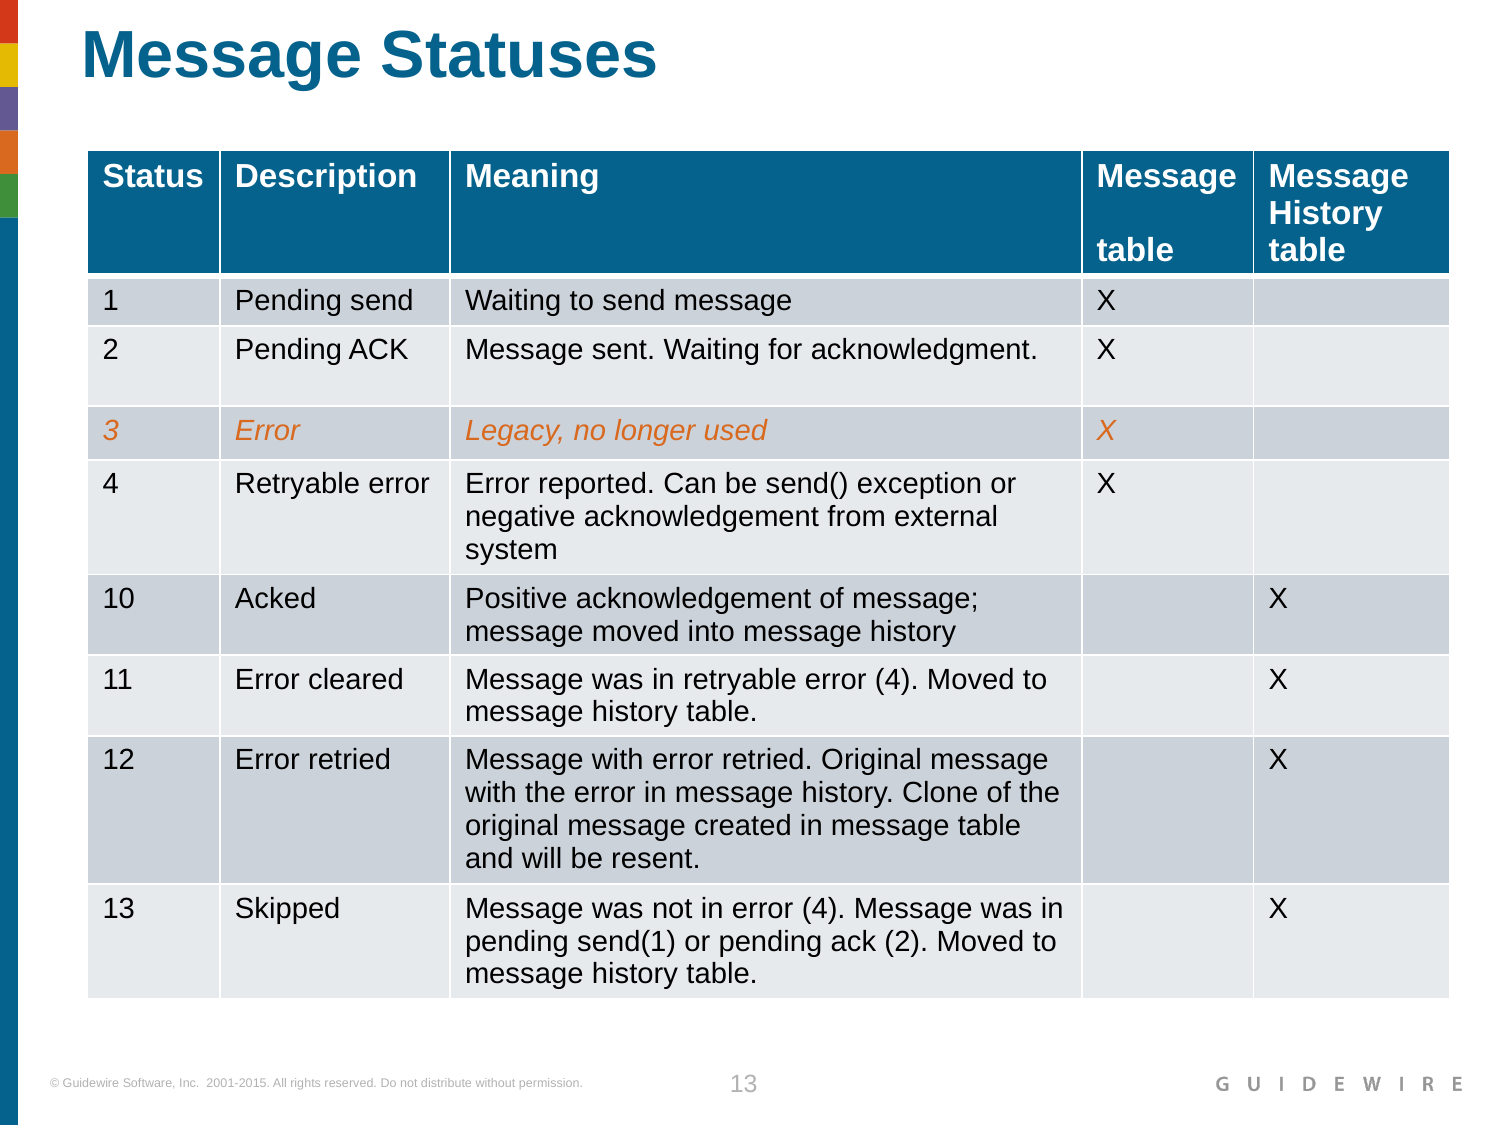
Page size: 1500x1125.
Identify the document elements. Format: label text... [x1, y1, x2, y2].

table_cell X [1083, 461, 1253, 574]
table_cell 4 [88, 461, 219, 574]
table_cell 12 [88, 737, 219, 883]
table_cell X [1254, 656, 1449, 735]
table_cell X [1254, 885, 1449, 998]
table_cell 3 [88, 407, 219, 459]
table_cell 1 [88, 279, 219, 325]
table_cell X [1254, 575, 1449, 654]
table_cell Error cleared [221, 656, 449, 735]
table_cell [1083, 575, 1253, 654]
table_cell Error reported. Can be send() exception or negative acknowledgement from external system [451, 461, 1081, 574]
picture [1215, 1073, 1480, 1096]
table_cell Skipped [221, 885, 449, 998]
table_cell 13 [88, 885, 219, 998]
title Message Statuses [81, 19, 1446, 142]
table_cell Message was in retryable error (4). Moved to message history table. [451, 656, 1081, 735]
table_cell Acked [221, 575, 449, 654]
table_cell Pending ACK [221, 327, 449, 405]
table_cell 10 [88, 575, 219, 654]
table_cell 11 [88, 656, 219, 735]
table_cell Message was not in error (4). Message was in pending send(1) or pending ack (2). Moved to message history table. [451, 885, 1081, 998]
table_cell 2 [88, 327, 219, 405]
table_cell X [1083, 327, 1253, 405]
table_cell [1083, 656, 1253, 735]
table_cell X [1254, 737, 1449, 883]
table_cell Waiting to send message [451, 279, 1081, 325]
table_header Message History table [1254, 151, 1449, 273]
table_cell Message with error retried. Original message with the error in message history. Clone of the original message created in message table and will be resent. [451, 737, 1081, 883]
table_header Status [88, 151, 219, 273]
table_cell Error retried [221, 737, 449, 883]
table_cell [1254, 279, 1449, 325]
table_cell X [1083, 407, 1253, 459]
table_cell X [1083, 279, 1253, 325]
table_cell Message sent. Waiting for acknowledgment. [451, 327, 1081, 405]
table_cell Error [221, 407, 449, 459]
table_cell [1083, 885, 1253, 998]
table_header Description [221, 151, 449, 273]
table_cell [1254, 461, 1449, 574]
table_header Message table [1083, 151, 1253, 273]
table_cell [1083, 737, 1253, 883]
table_cell [1254, 407, 1449, 459]
table_cell Legacy, no longer used [451, 407, 1081, 459]
table_cell Pending send [221, 279, 449, 325]
table_cell Retryable error [221, 461, 449, 574]
table_cell Positive acknowledgement of message; message moved into message history [451, 575, 1081, 654]
table_header Meaning [451, 151, 1081, 273]
table_cell [1254, 327, 1449, 405]
